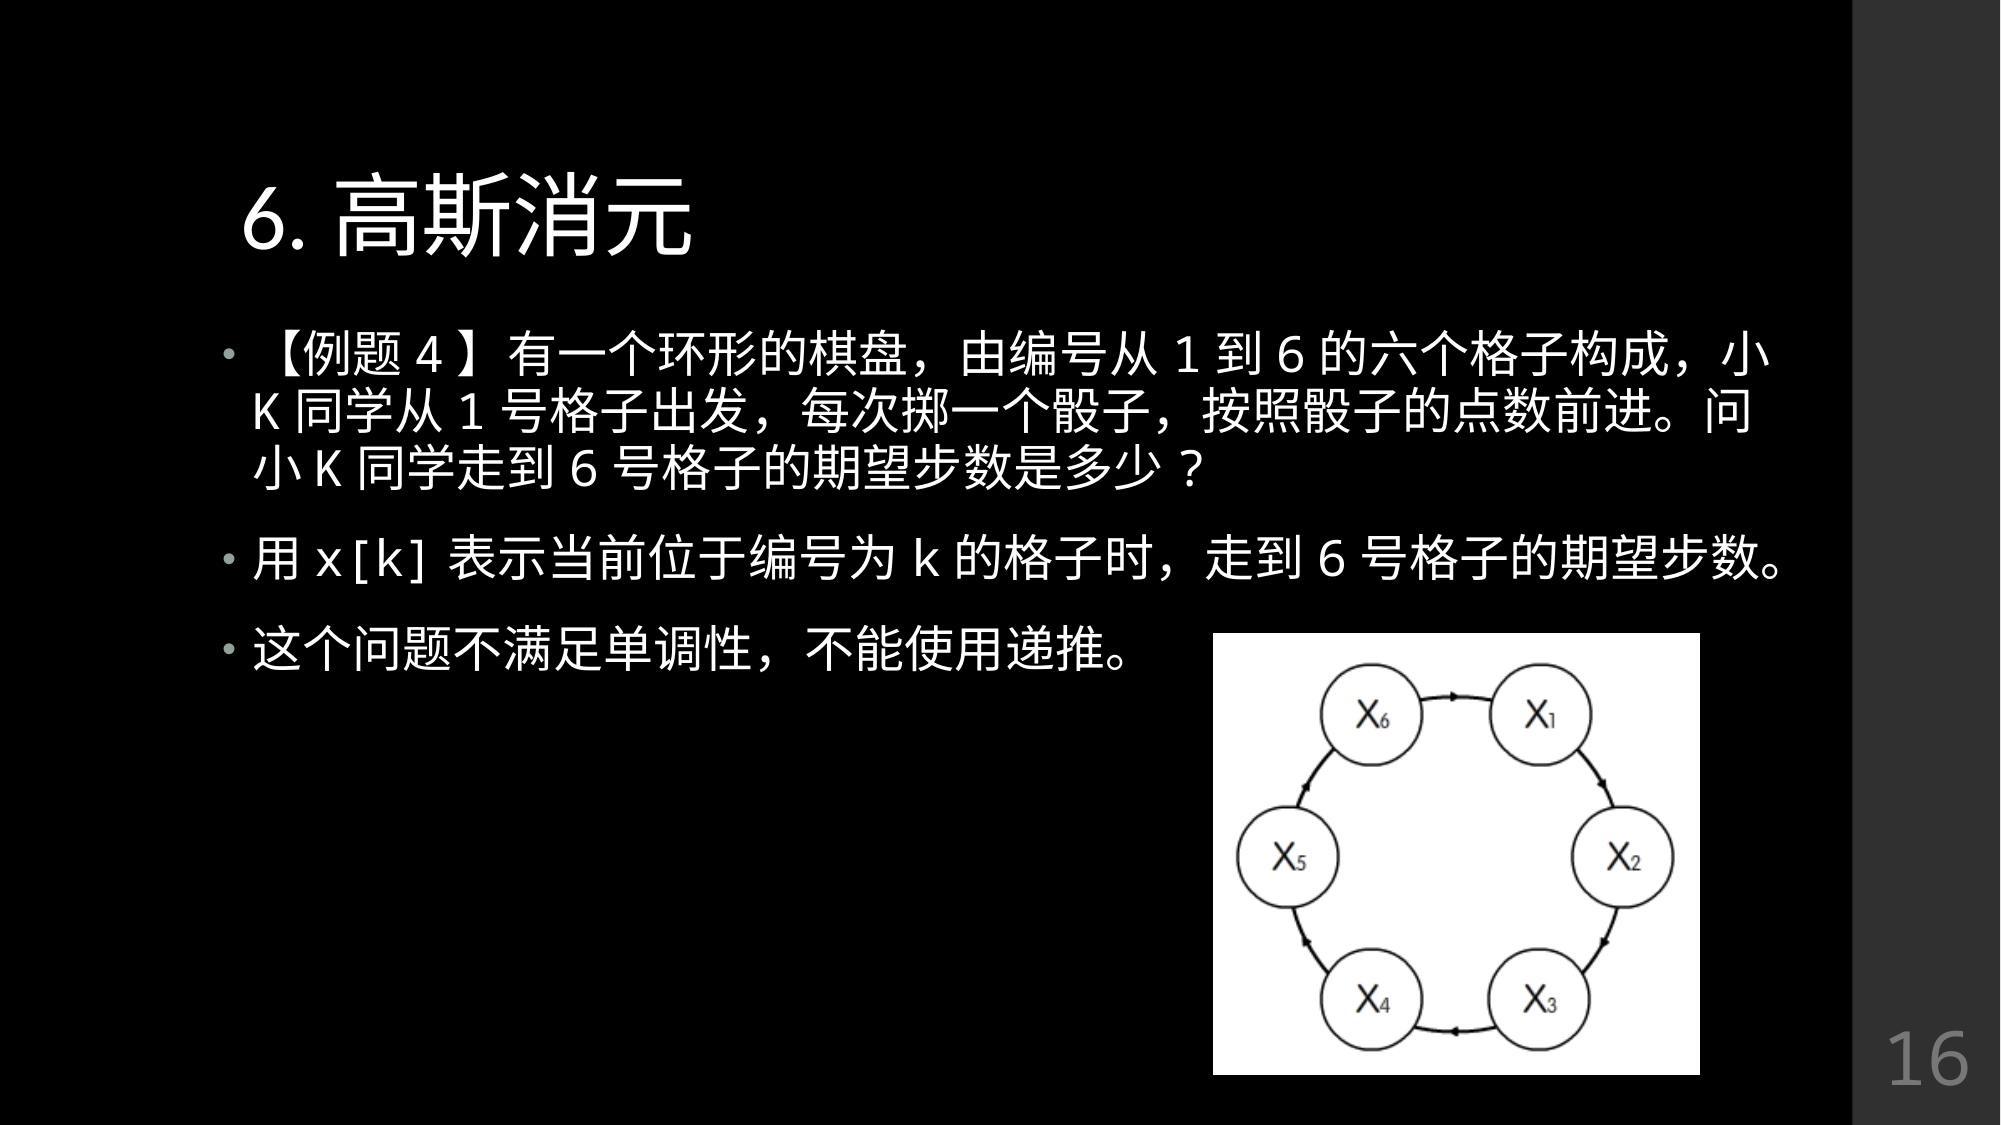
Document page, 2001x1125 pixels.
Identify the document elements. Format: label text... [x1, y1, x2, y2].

list 【例题4】有一个环形的棋盘，由编号从1到6的六个格子构成，小K同学从1号格子出发，每次掷一个骰子，按照骰子的点数前进。问小K同学走到6号格子的期望步数是多少? 用x[k]表示当前位于编号为k的格子时，走到6号格子的期望步数。 这个问题不满足单调性，不能使用递推。 [206, 319, 1797, 1034]
title 6.高斯消元 [225, 60, 1779, 278]
slide_number 16 [1852, 1012, 2000, 1110]
picture [1212, 633, 1701, 1076]
